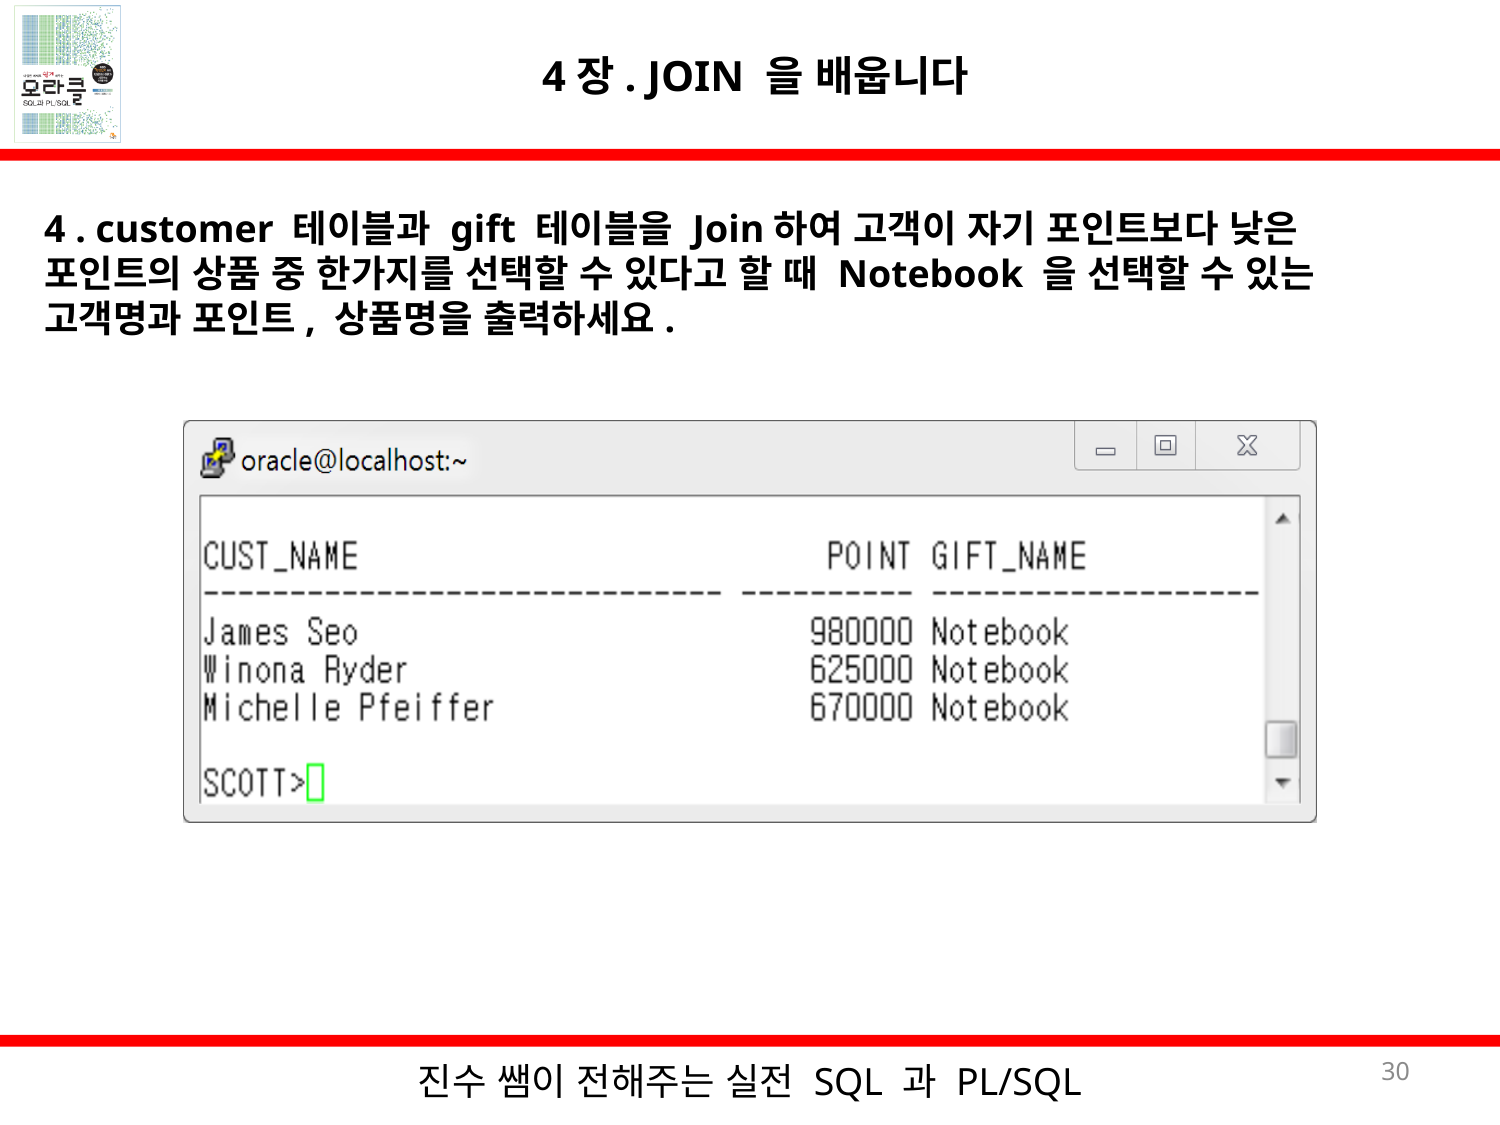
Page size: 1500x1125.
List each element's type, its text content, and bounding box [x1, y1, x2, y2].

text_box 4 . customer 테이블과 gift 테이블을 Join하여 고객이 자기 포인트보다 낮은 포인트의 상품 중 한가지를 선택할 수 있다고 할 때 Notebook 을 선택할 수 있는 고객명과 포인트, 상품명을 출력하세요. [27, 182, 1461, 364]
text_box [0, 147, 1500, 163]
picture [14, 5, 121, 144]
text_box 진수 쌤이 전해주는 실전 SQL 과 PL/SQL [311, 1045, 1189, 1115]
text_box 4장. JOIN 을 배웁니다 [252, 0, 1260, 151]
picture [182, 420, 1318, 823]
slide_number 30 [1074, 1042, 1425, 1103]
text_box [0, 1033, 1500, 1049]
